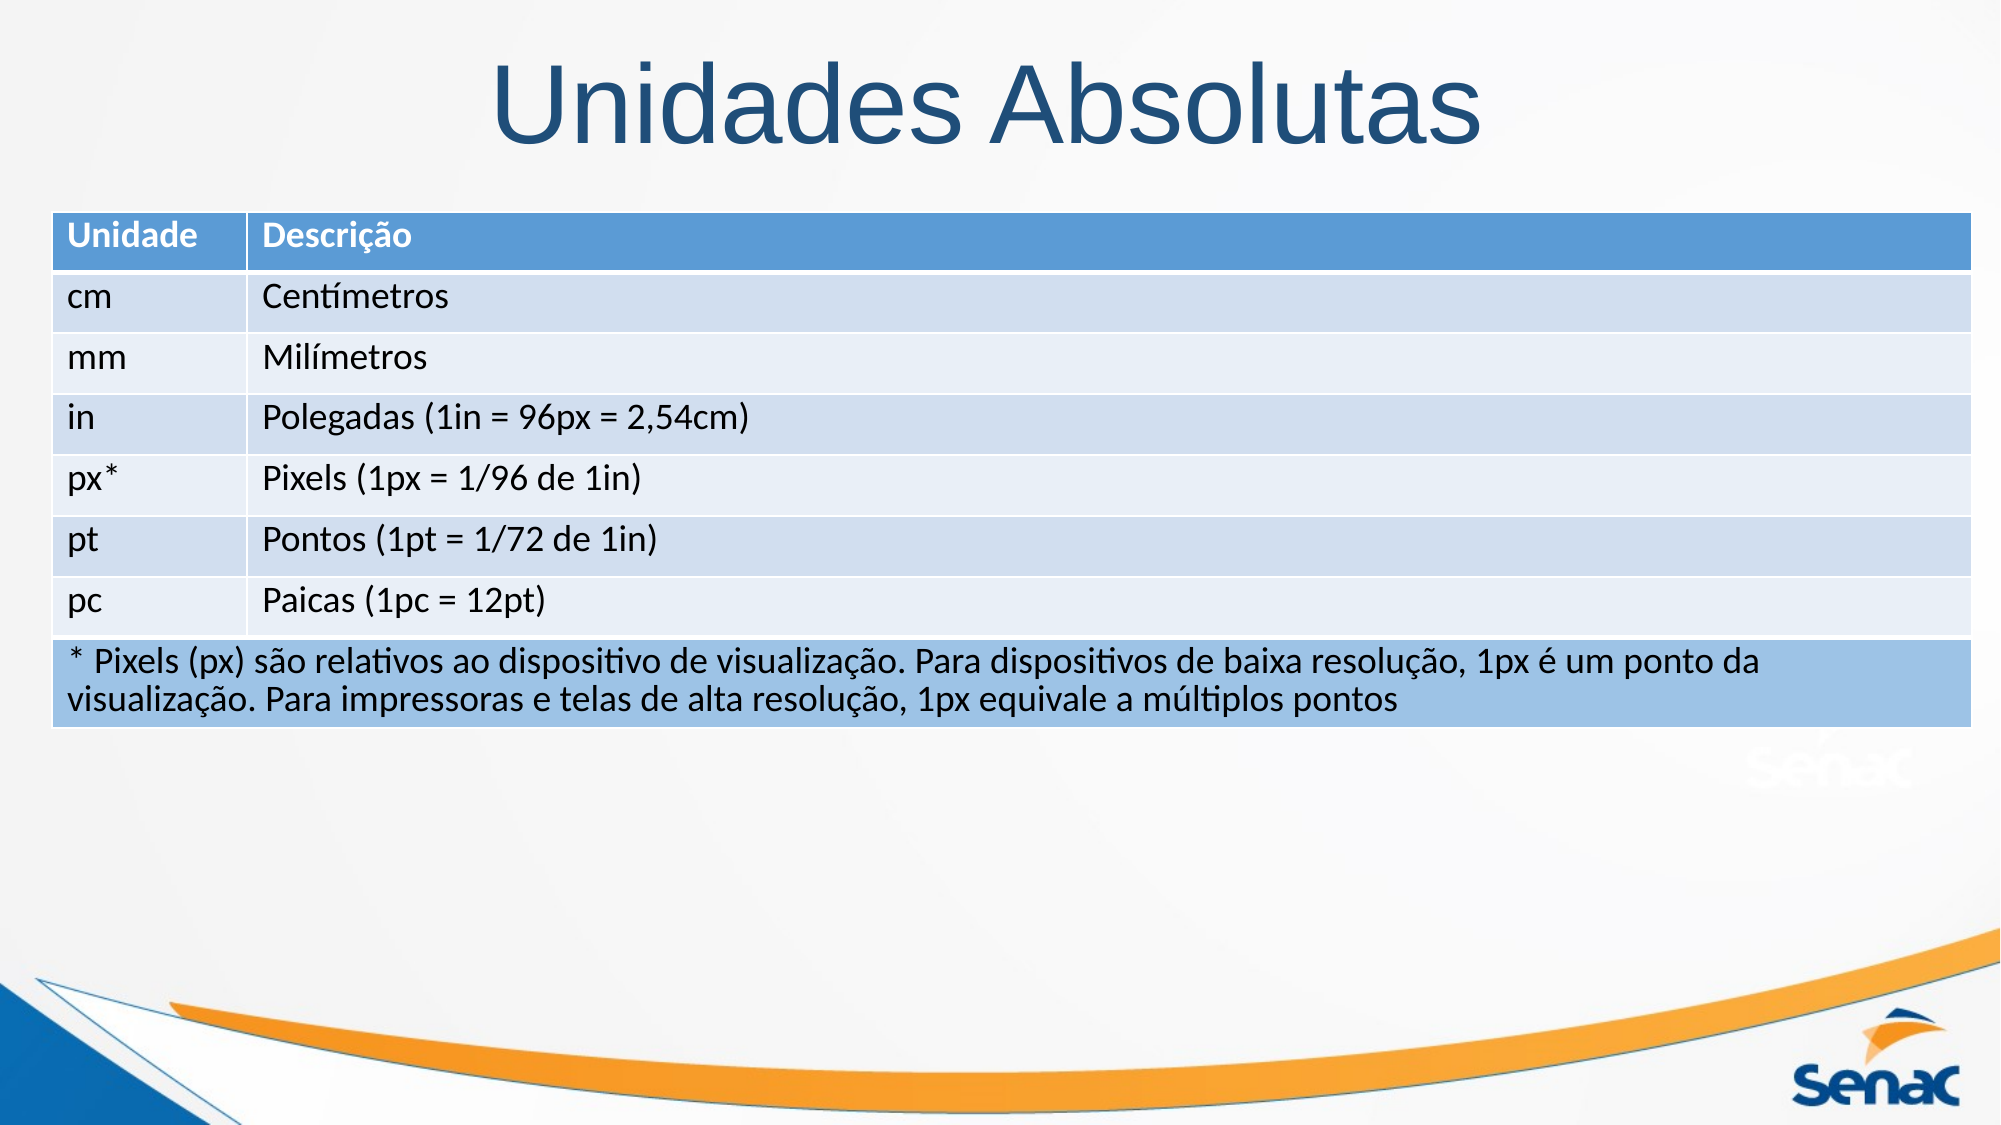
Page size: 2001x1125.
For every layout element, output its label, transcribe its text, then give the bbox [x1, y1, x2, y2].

table_cell Centímetros [248, 275, 1971, 332]
table_cell Polegadas (1in = 96px = 2,54cm) [248, 395, 1971, 454]
table_cell mm [53, 334, 246, 393]
table_cell Pixels (1px = 1/96 de 1in) [248, 456, 1971, 515]
table_cell Paicas (1pc = 12pt) [248, 578, 1971, 635]
table_cell * Pixels (px) são relativos ao dispositivo de visualização. Para dispositivos de baixa resolução, 1px é um ponto da visualização. Para impressoras e telas de alta resolução, 1px equivale a múltiplos pontos [53, 640, 1971, 727]
table_cell pc [53, 578, 246, 635]
table_cell px* [53, 456, 246, 515]
table_cell in [53, 395, 246, 454]
picture [0, 0, 2001, 1125]
table_header Unidade [53, 213, 246, 270]
table_cell pt [53, 517, 246, 576]
table_cell cm [53, 275, 246, 332]
table_cell Pontos (1pt = 1/72 de 1in) [248, 517, 1971, 576]
title Unidades Absolutas [0, 36, 1973, 178]
table_header Descrição [248, 213, 1971, 270]
table_cell Milímetros [248, 334, 1971, 393]
